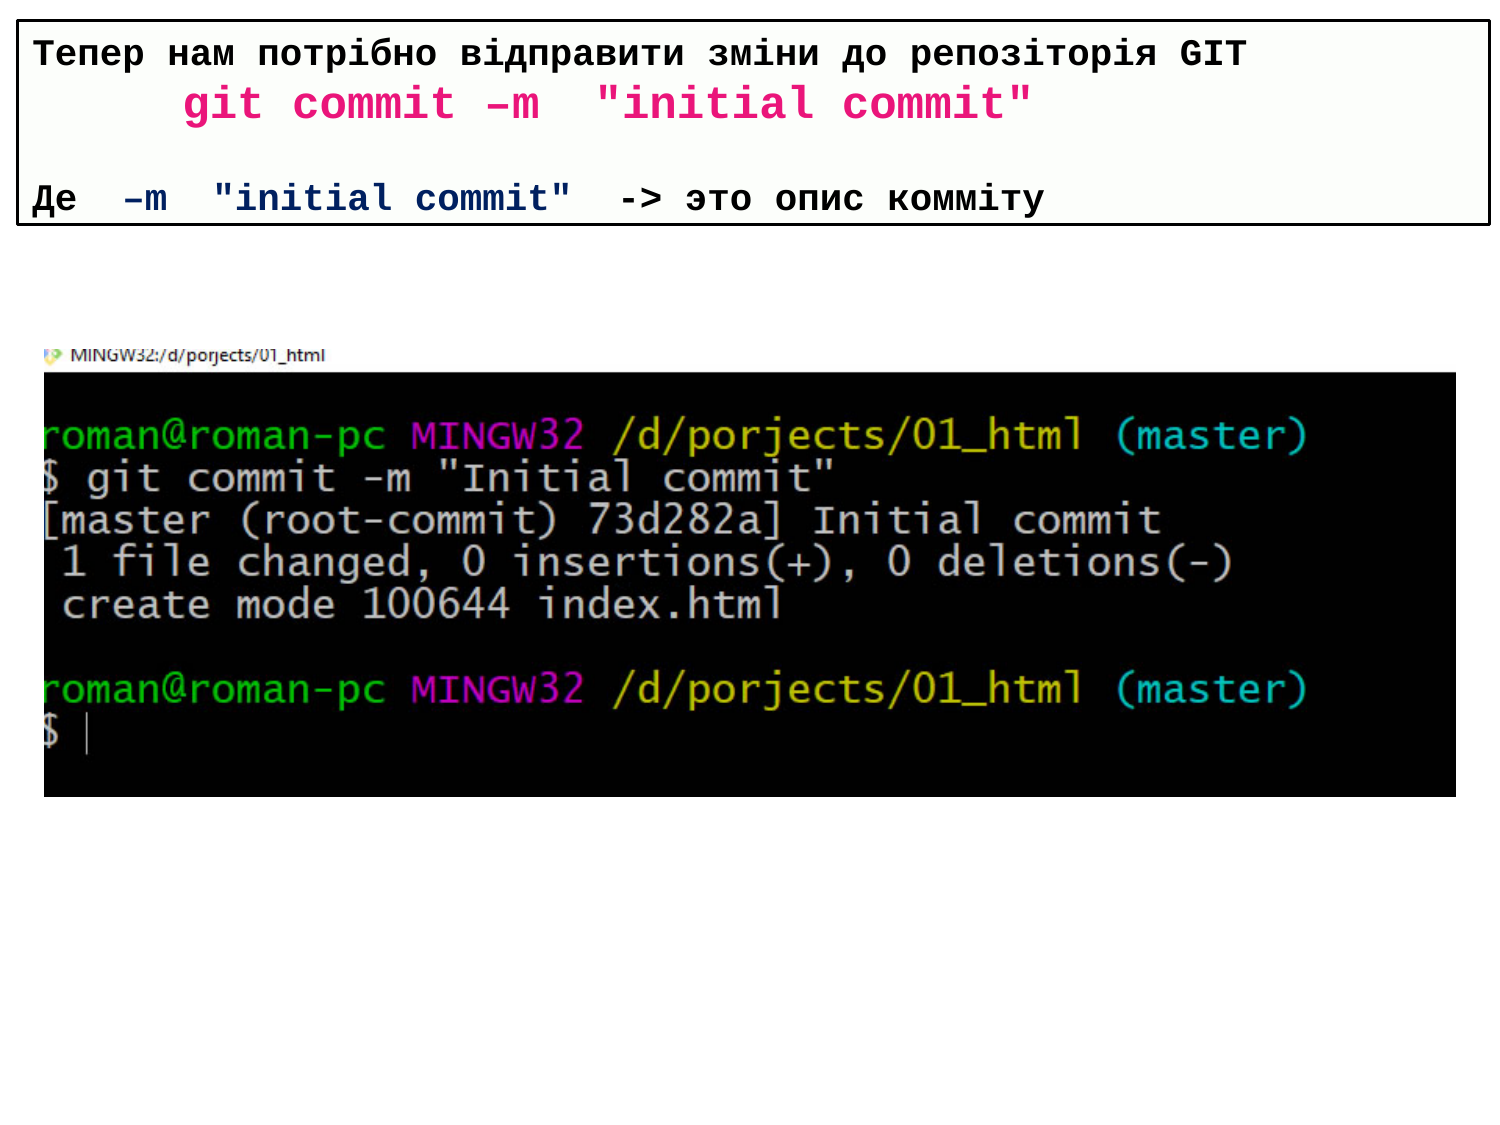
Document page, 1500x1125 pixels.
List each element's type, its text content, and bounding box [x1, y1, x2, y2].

picture [43, 349, 1456, 798]
text_box Тепер нам потрібно відправити зміни до репозіторія GIT git commit –m "initial commit" Де –m "initial commit" -> это опис комміту [17, 20, 1490, 225]
